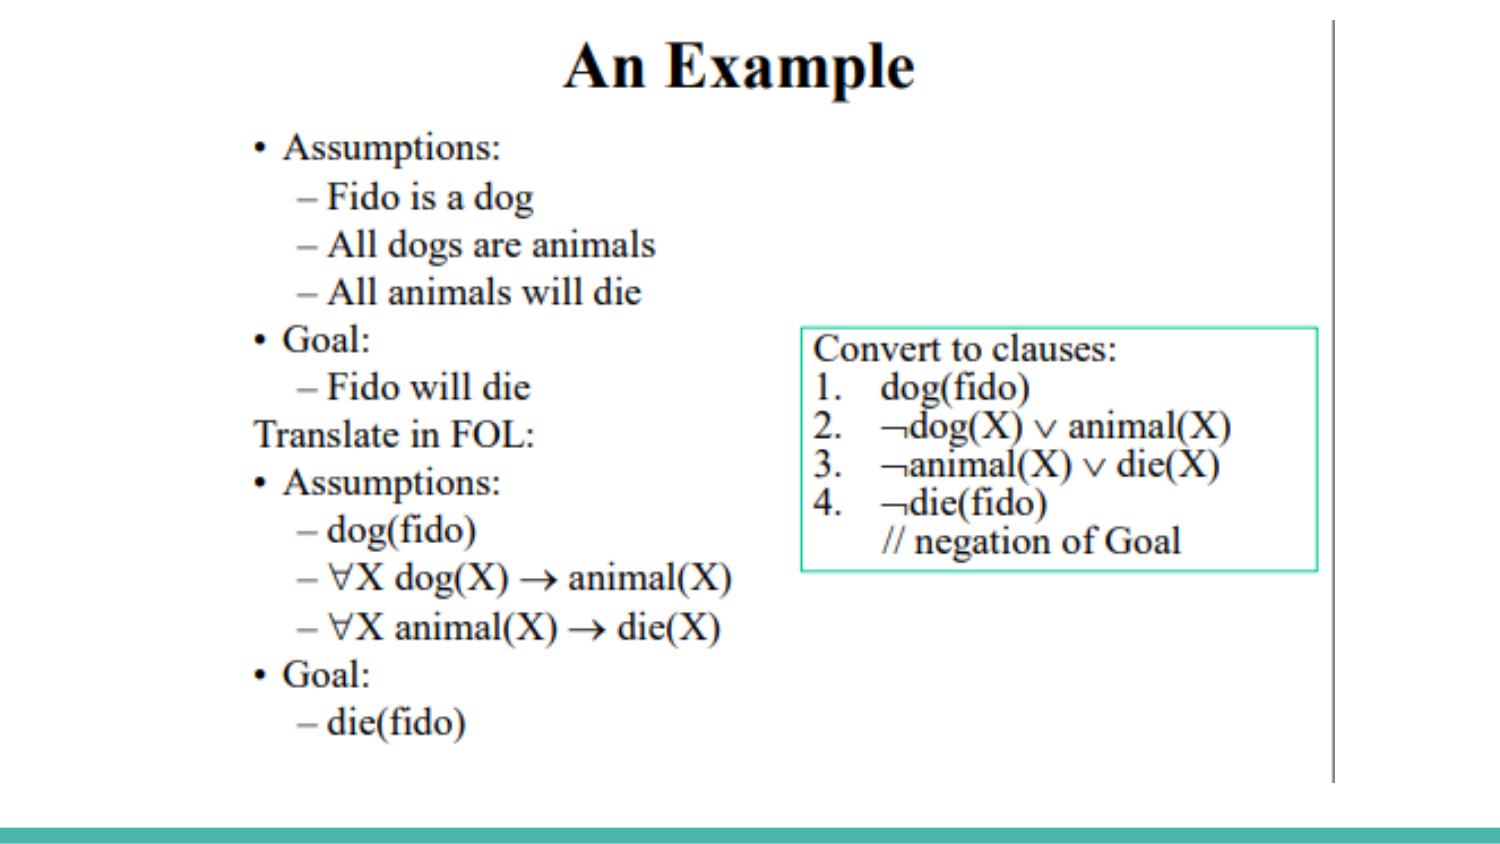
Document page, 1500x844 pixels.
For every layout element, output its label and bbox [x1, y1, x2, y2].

picture [224, 20, 1336, 783]
